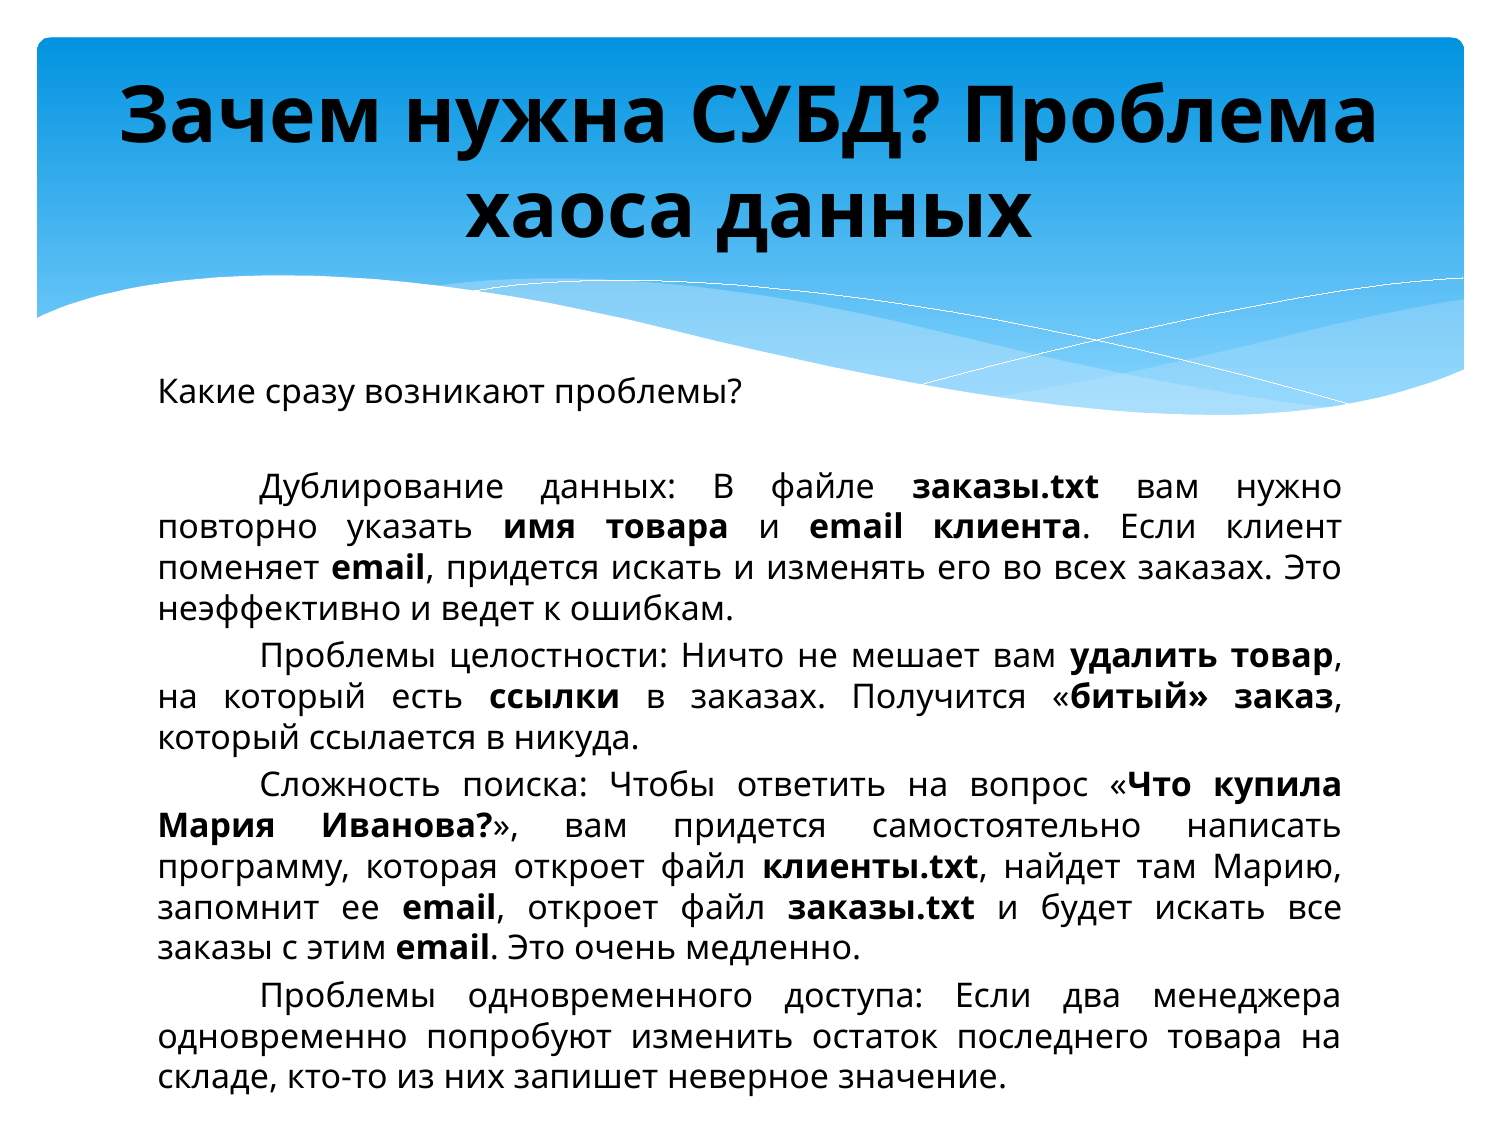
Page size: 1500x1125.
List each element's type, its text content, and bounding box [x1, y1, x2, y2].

title Зачем нужна СУБД? Проблема хаоса данных [75, 55, 1425, 261]
list Какие сразу возникают проблемы? Дублирование данных: В файле заказы.txt вам нужно повторно указать имя товара и email клиента. Если клиент поменяет email, придется искать и изменять его во всех заказах. Это неэффективно и ведет к ошибкам. Проблемы целостности: Ничто не мешает вам удалить товар, на который есть ссылки в заказах. Получится «битый» заказ, который ссылается в никуда. Сложность поиска: Чтобы ответить на вопрос «Что купила Мария Иванова?», вам придется самостоятельно написать программу, которая откроет файл клиенты.txt, найдет там Марию, запомнит ее email, откроет файл заказы.txt и будет искать все заказы с этим email. Это очень медленно. Проблемы одновременного доступа: Если два менеджера одновременно попробуют изменить остаток последнего товара на складе, кто-то из них запишет неверное значение. [142, 361, 1358, 1106]
